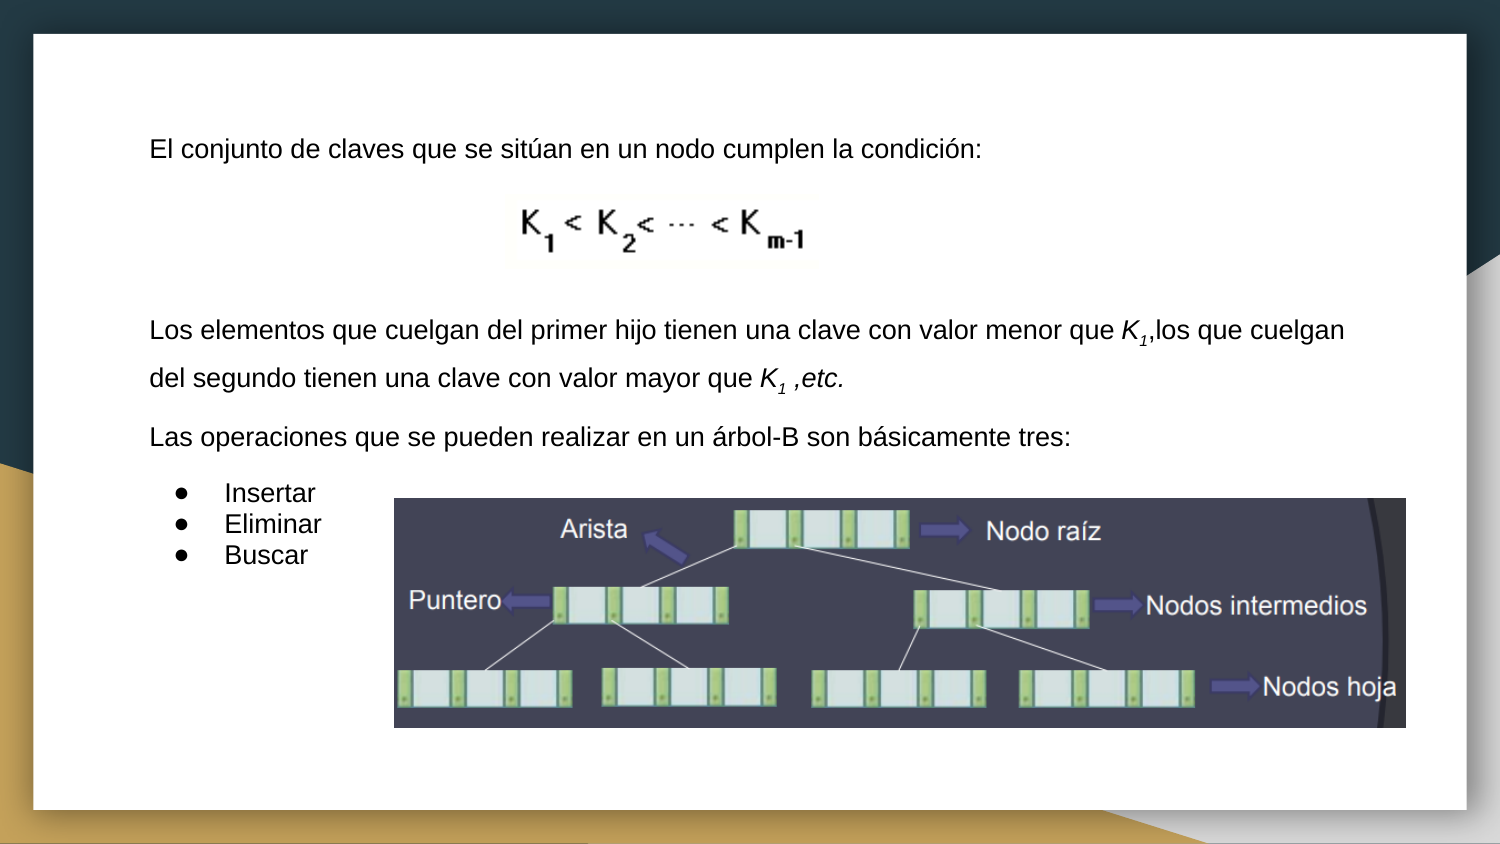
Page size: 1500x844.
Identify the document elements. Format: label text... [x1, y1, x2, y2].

list El conjunto de claves que se sitúan en un nodo cumplen la condición: Los elementos que cuelgan del primer hijo tienen una clave con valor menor que K1,los que cuelgan del segundo tienen una clave con valor mayor que K1 ,etc. Las operaciones que se pueden realizar en un árbol-B son básicamente tres: Insertar Eliminar Buscar [134, 118, 1366, 729]
picture [394, 498, 1406, 729]
picture [504, 194, 819, 269]
